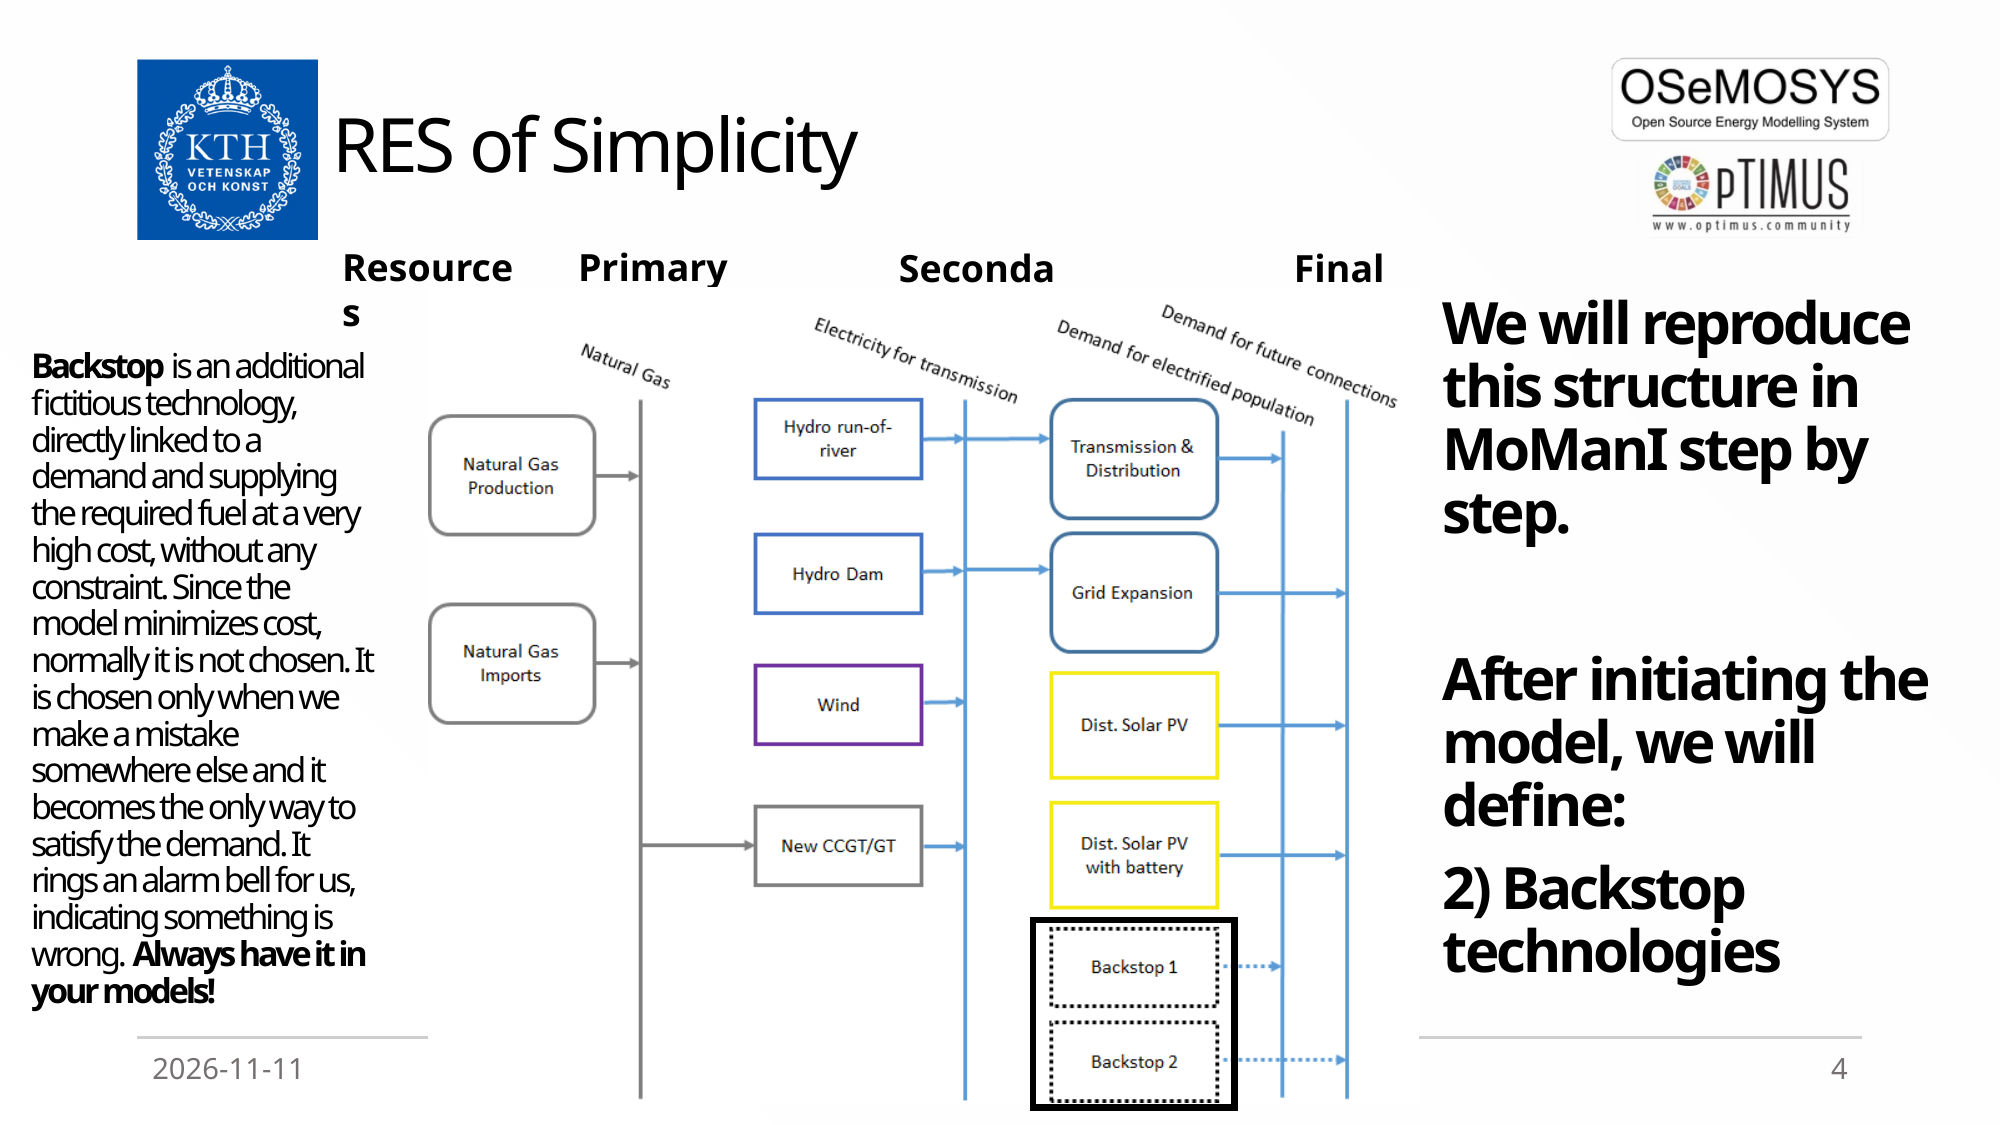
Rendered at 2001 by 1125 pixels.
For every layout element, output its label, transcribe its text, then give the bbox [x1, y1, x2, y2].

slide_number 4 [1419, 1042, 1863, 1103]
picture [1588, 43, 1913, 161]
text_box Primary [563, 236, 765, 286]
title RES of Simplicity [317, 56, 1863, 240]
text_box Final [1279, 237, 1481, 298]
picture [137, 59, 317, 240]
picture [428, 286, 1419, 1103]
list Backstop is an additional fictitious technology, directly linked to a demand and supplying the required fuel at a very high cost, without any constraint. Since the model minimizes cost, normally it is not chosen. It is chosen only when we make a mistake somewhere else and it becomes the only way to satisfy the demand. It rings an alarm bell for us, indicating something is wrong. Always have it in your models! [16, 341, 390, 1027]
text_box Secondary [884, 237, 1086, 286]
text_box [1032, 1103, 1235, 1109]
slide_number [137, 1042, 428, 1103]
text_box We will reproduce this structure in MoManI step by step. After initiating the model, we will define: 2) Backstop technologies [1428, 287, 1962, 1034]
text_box Resources [327, 236, 529, 341]
